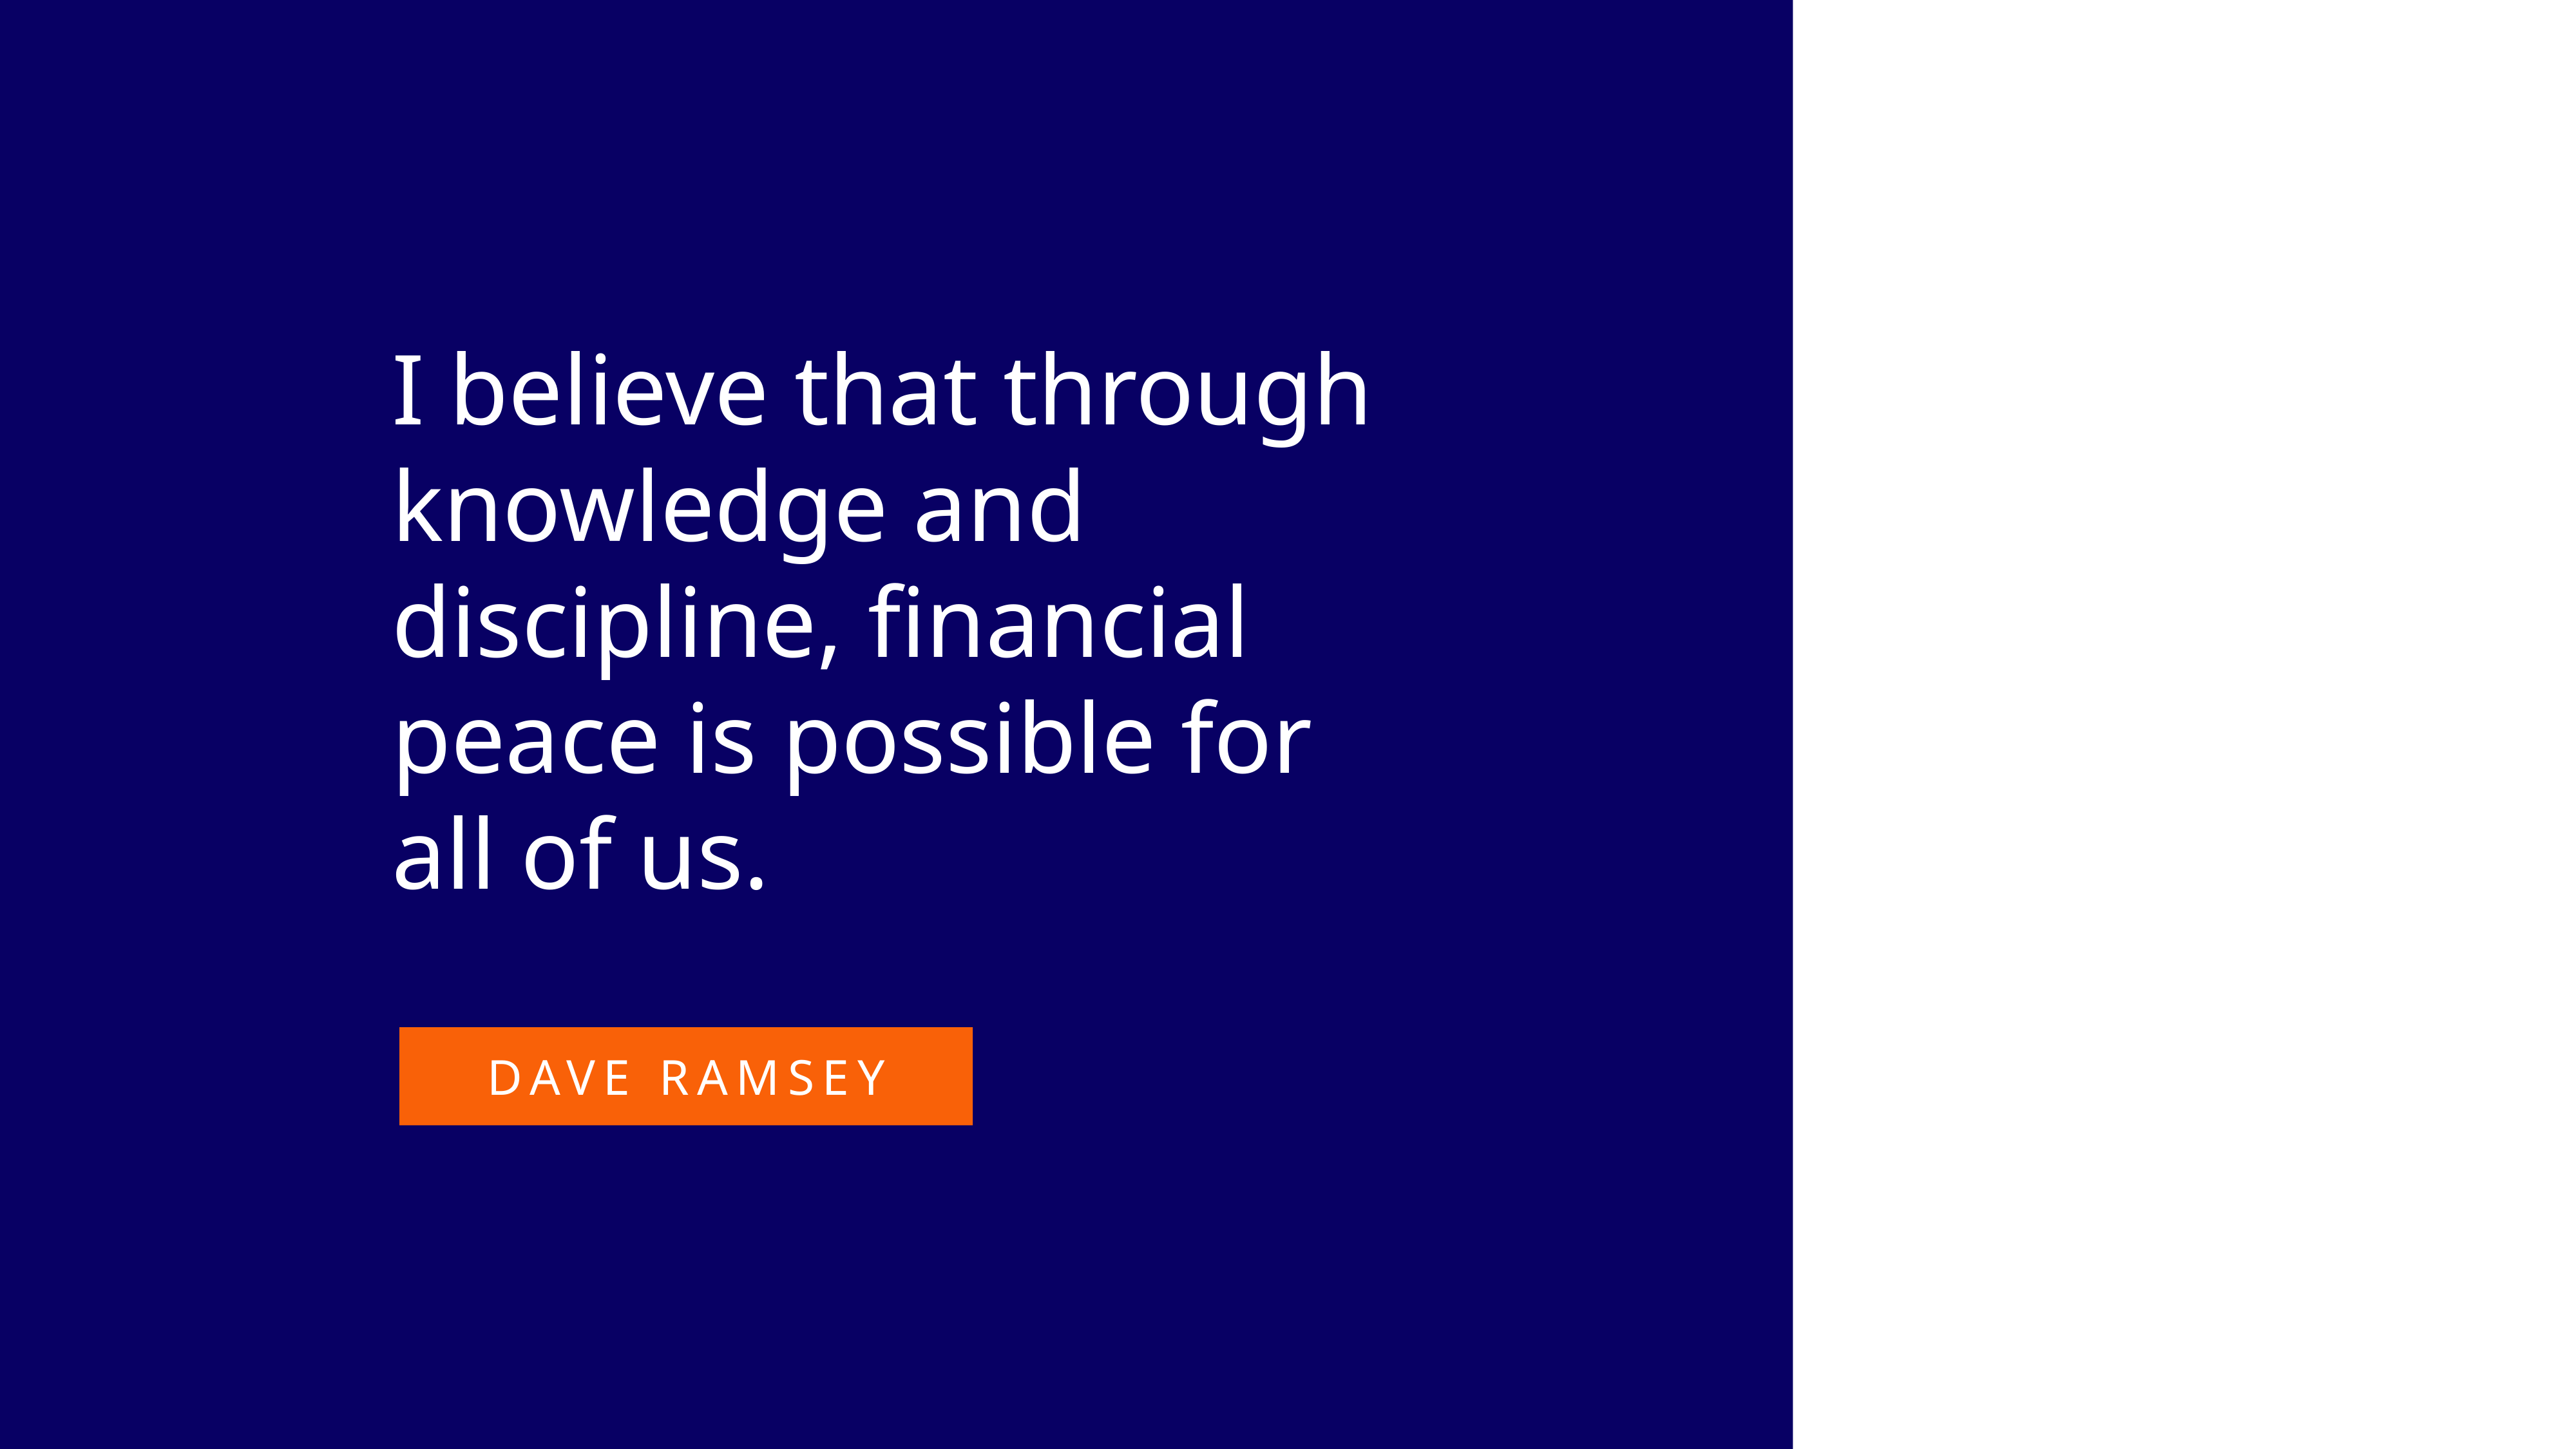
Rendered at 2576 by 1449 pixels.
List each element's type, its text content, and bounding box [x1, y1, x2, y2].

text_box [399, 1027, 973, 1126]
picture [1793, 0, 2576, 1449]
text_box [0, 0, 1793, 1449]
text_box I believe that through knowledge and discipline, financial peace is possible for all of us. [382, 323, 1411, 913]
